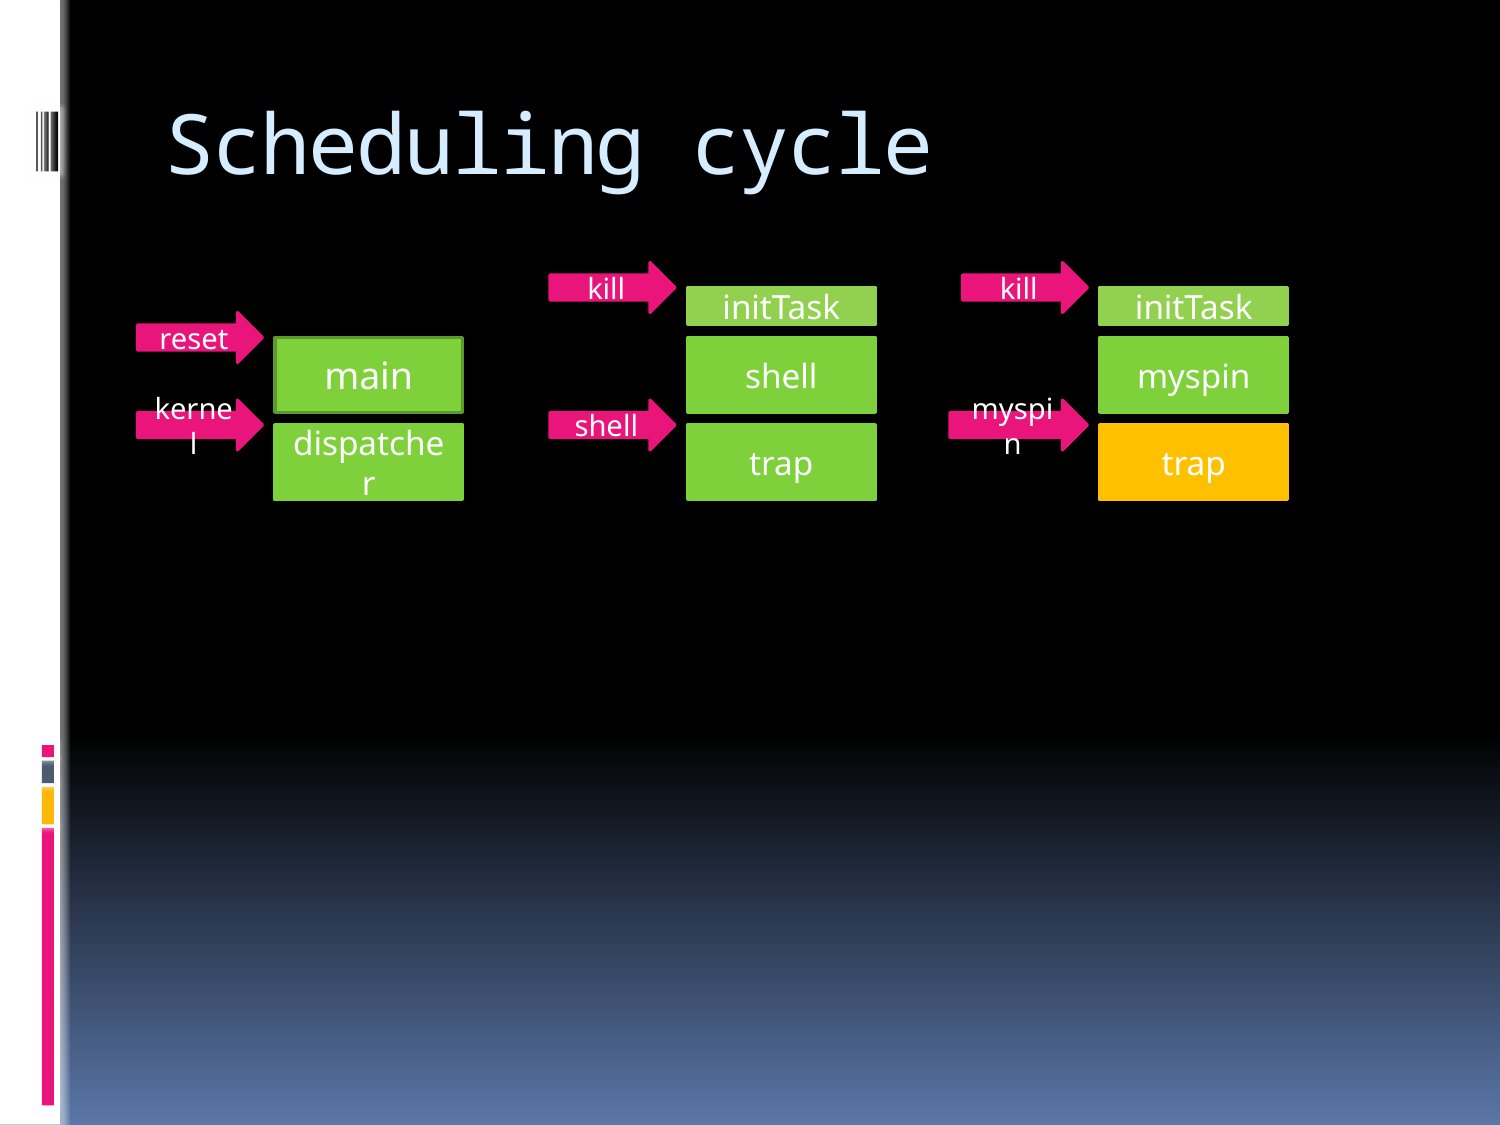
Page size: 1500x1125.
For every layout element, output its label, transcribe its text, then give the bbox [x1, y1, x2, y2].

text_box kill [548, 261, 677, 314]
text_box initTask [686, 286, 877, 326]
text_box reset [135, 311, 264, 364]
text_box kill [960, 261, 1089, 314]
text_box kernel [135, 398, 264, 452]
text_box myspin [1098, 336, 1289, 414]
text_box dispatcher [273, 423, 464, 501]
text_box initTask [1098, 286, 1289, 326]
title Scheduling cycle [150, 84, 1425, 235]
text_box myspin [948, 398, 1089, 452]
text_box trap [1098, 423, 1289, 501]
text_box shell [686, 336, 877, 414]
text_box trap [686, 423, 877, 501]
text_box main [273, 336, 464, 414]
text_box shell [548, 398, 677, 452]
